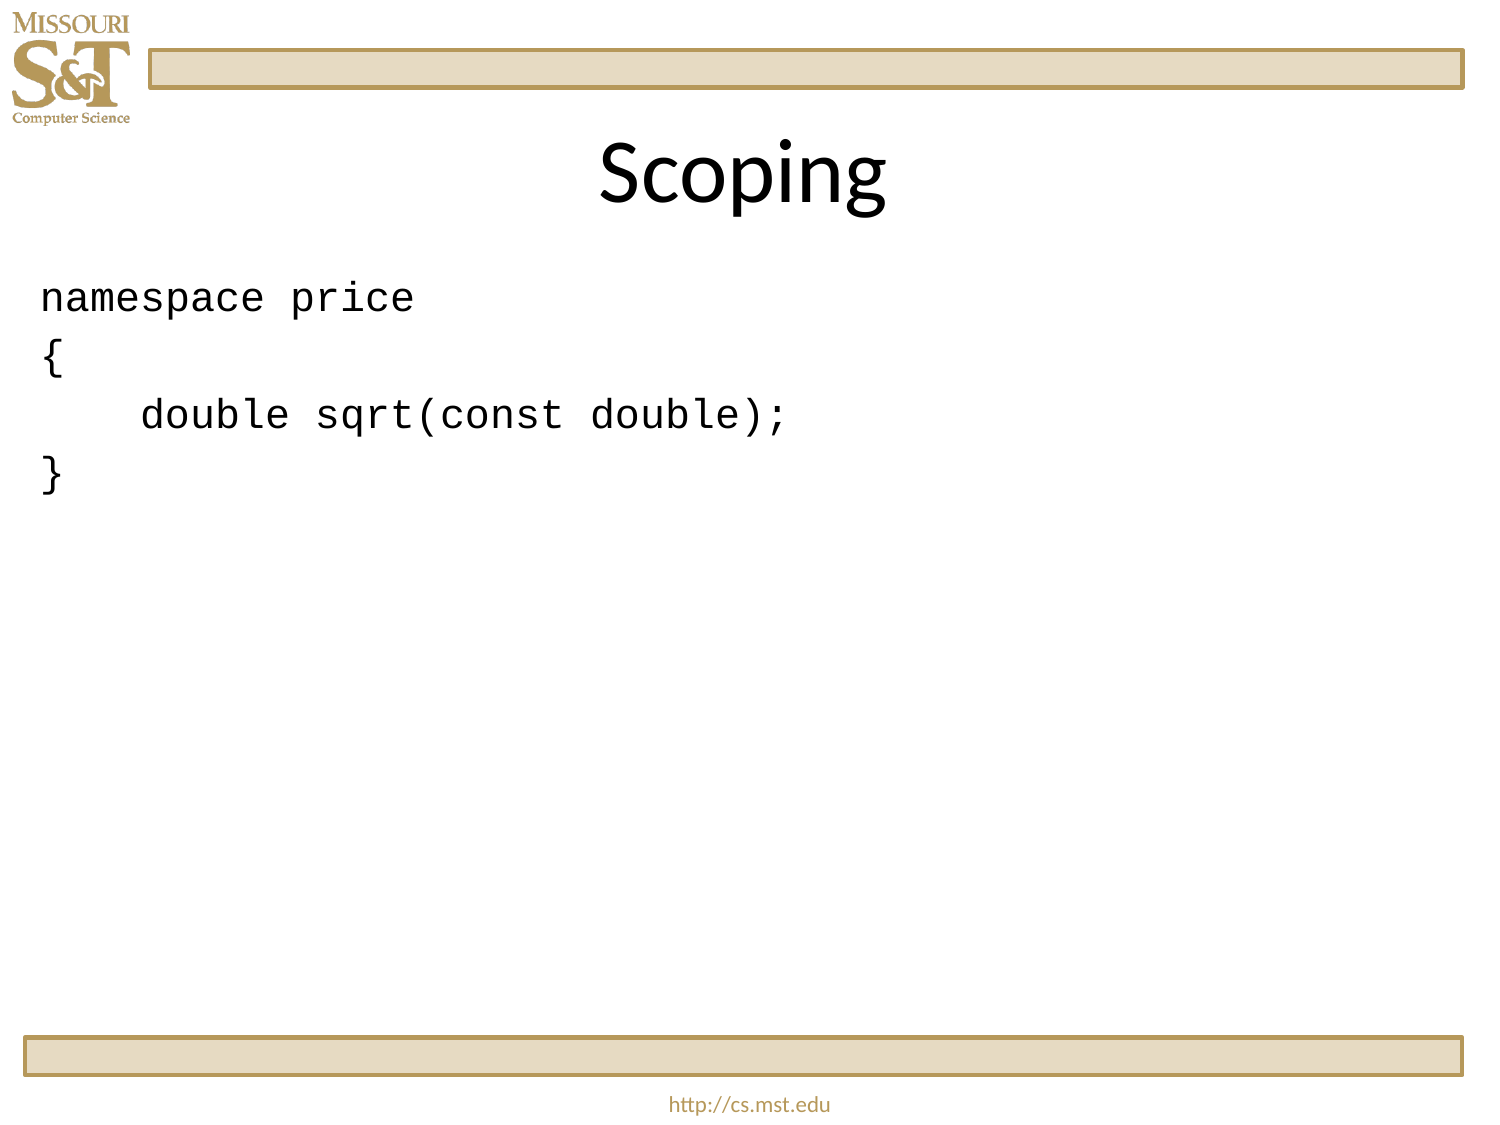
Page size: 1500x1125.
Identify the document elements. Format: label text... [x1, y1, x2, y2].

list namespace price { double sqrt(const double); } [24, 262, 1463, 513]
picture [12, 12, 130, 126]
title Scoping [24, 99, 1463, 233]
